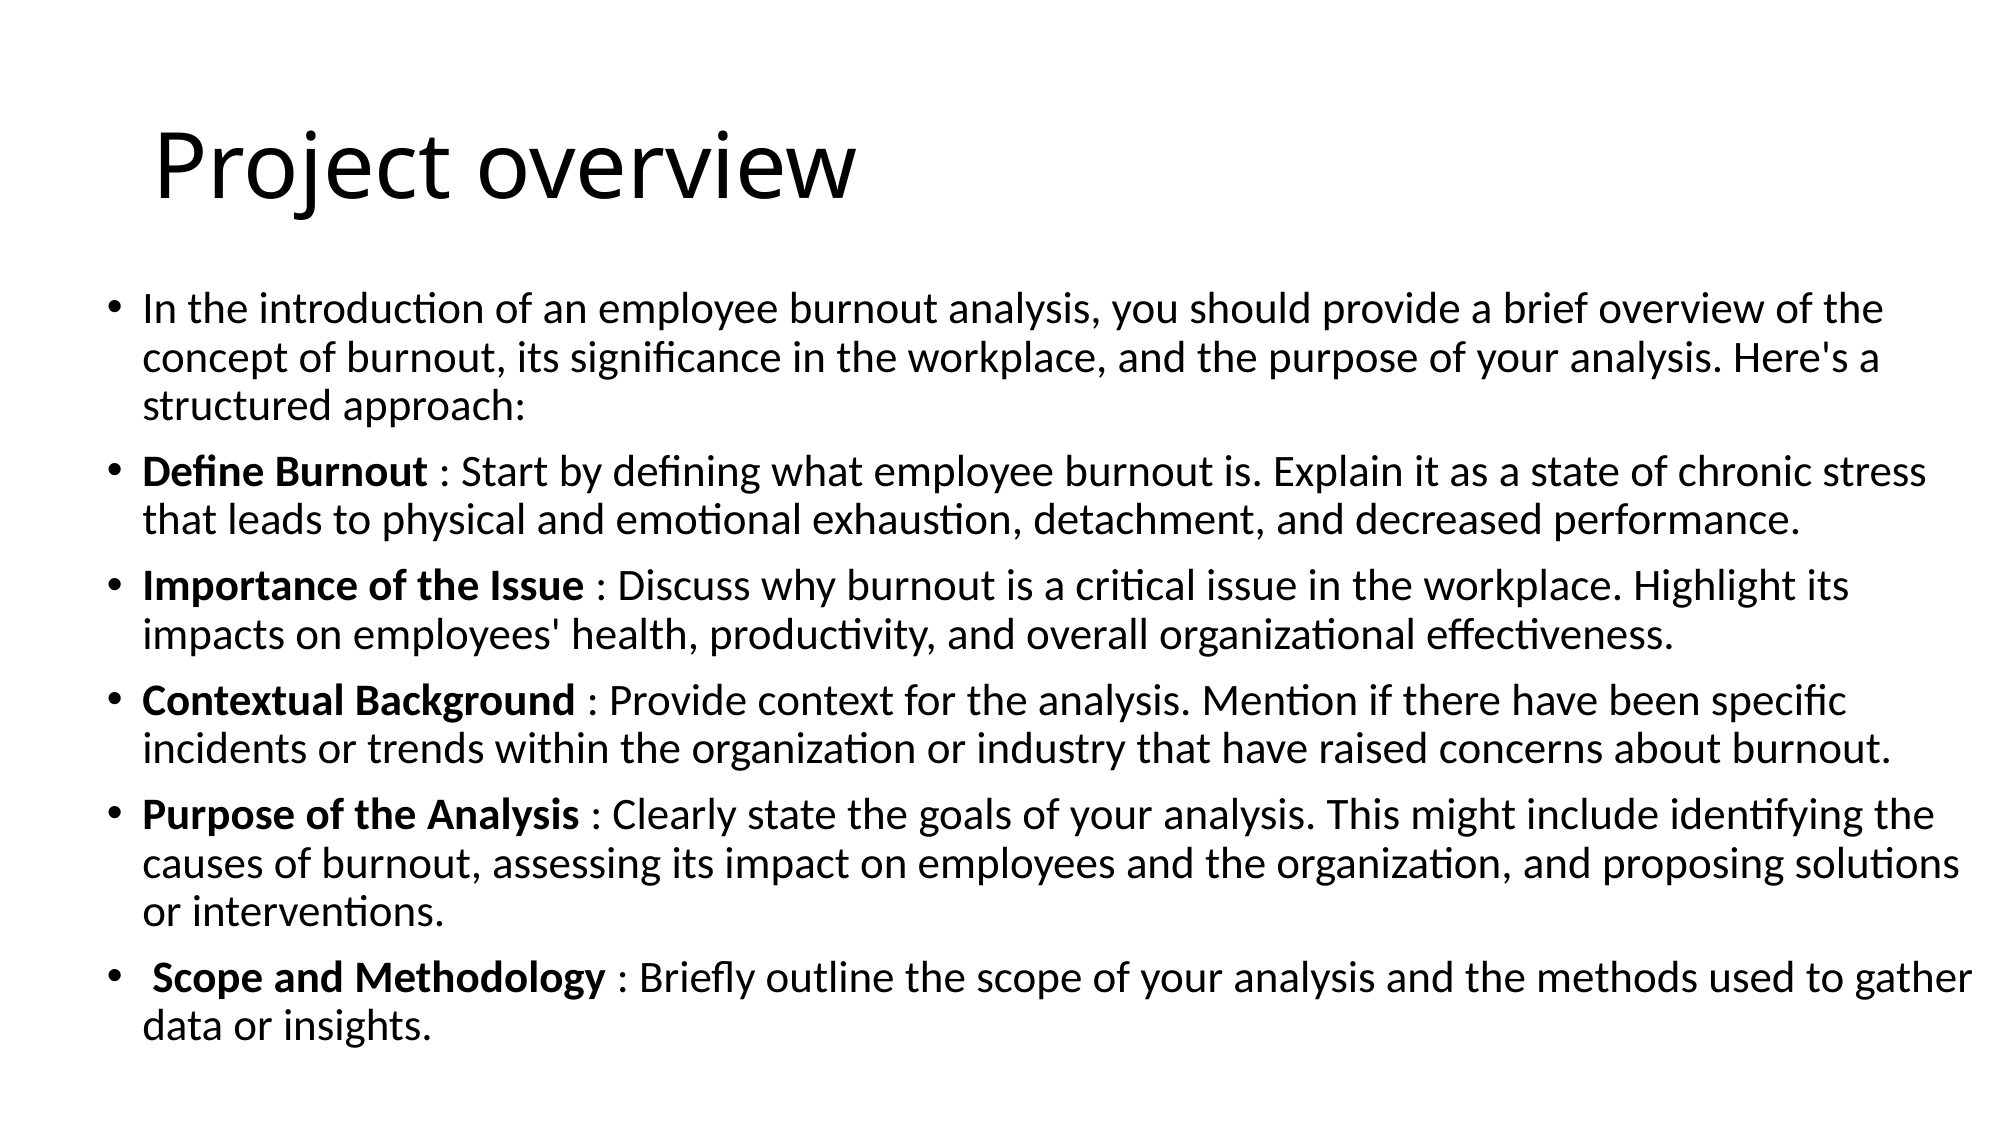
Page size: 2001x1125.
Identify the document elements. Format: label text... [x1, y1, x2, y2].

list In the introduction of an employee burnout analysis, you should provide a brief overview of the concept of burnout, its significance in the workplace, and the purpose of your analysis. Here's a structured approach: Define Burnout : Start by defining what employee burnout is. Explain it as a state of chronic stress that leads to physical and emotional exhaustion, detachment, and decreased performance. Importance of the Issue : Discuss why burnout is a critical issue in the workplace. Highlight its impacts on employees' health, productivity, and overall organizational effectiveness. Contextual Background : Provide context for the analysis. Mention if there have been specific incidents or trends within the organization or industry that have raised concerns about burnout. Purpose of the Analysis : Clearly state the goals of your analysis. This might include identifying the causes of burnout, assessing its impact on employees and the organization, and proposing solutions or interventions. Scope and Methodology : Briefly outline the scope of your analysis and the methods used to gather data or insights. [91, 277, 2000, 1066]
title Project overview [137, 59, 1863, 277]
